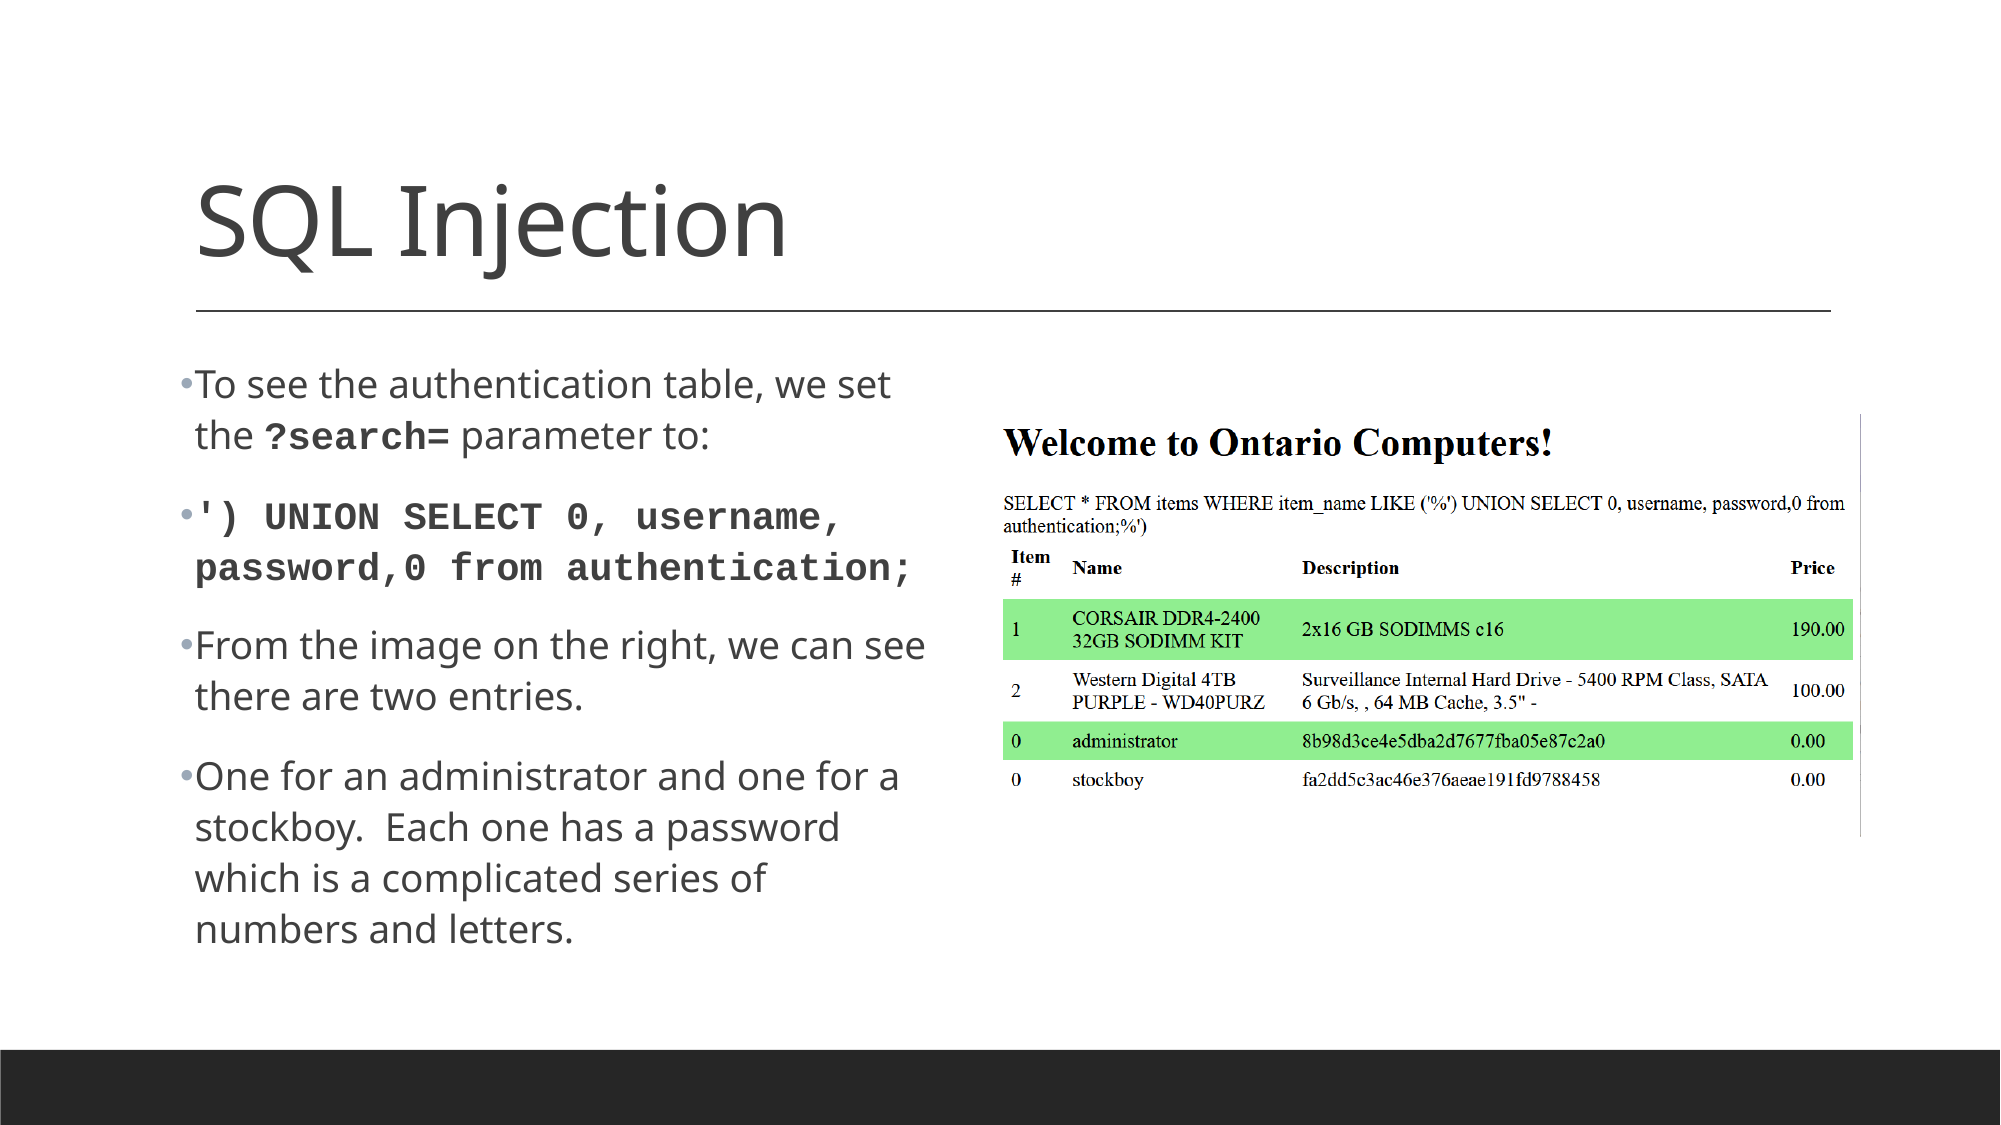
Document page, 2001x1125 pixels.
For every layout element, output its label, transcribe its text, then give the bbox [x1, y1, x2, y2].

picture [999, 414, 1861, 838]
title SQL Injection [180, 47, 1830, 285]
list To see the authentication table, we set the ?search= parameter to: ') UNION SELECT 0, username, password,0 from authentication; From the image on the right, we can see there are two entries. One for an administrator and one for a stockboy. Each one has a password which is a complicated series of numbers and letters. [180, 347, 942, 963]
